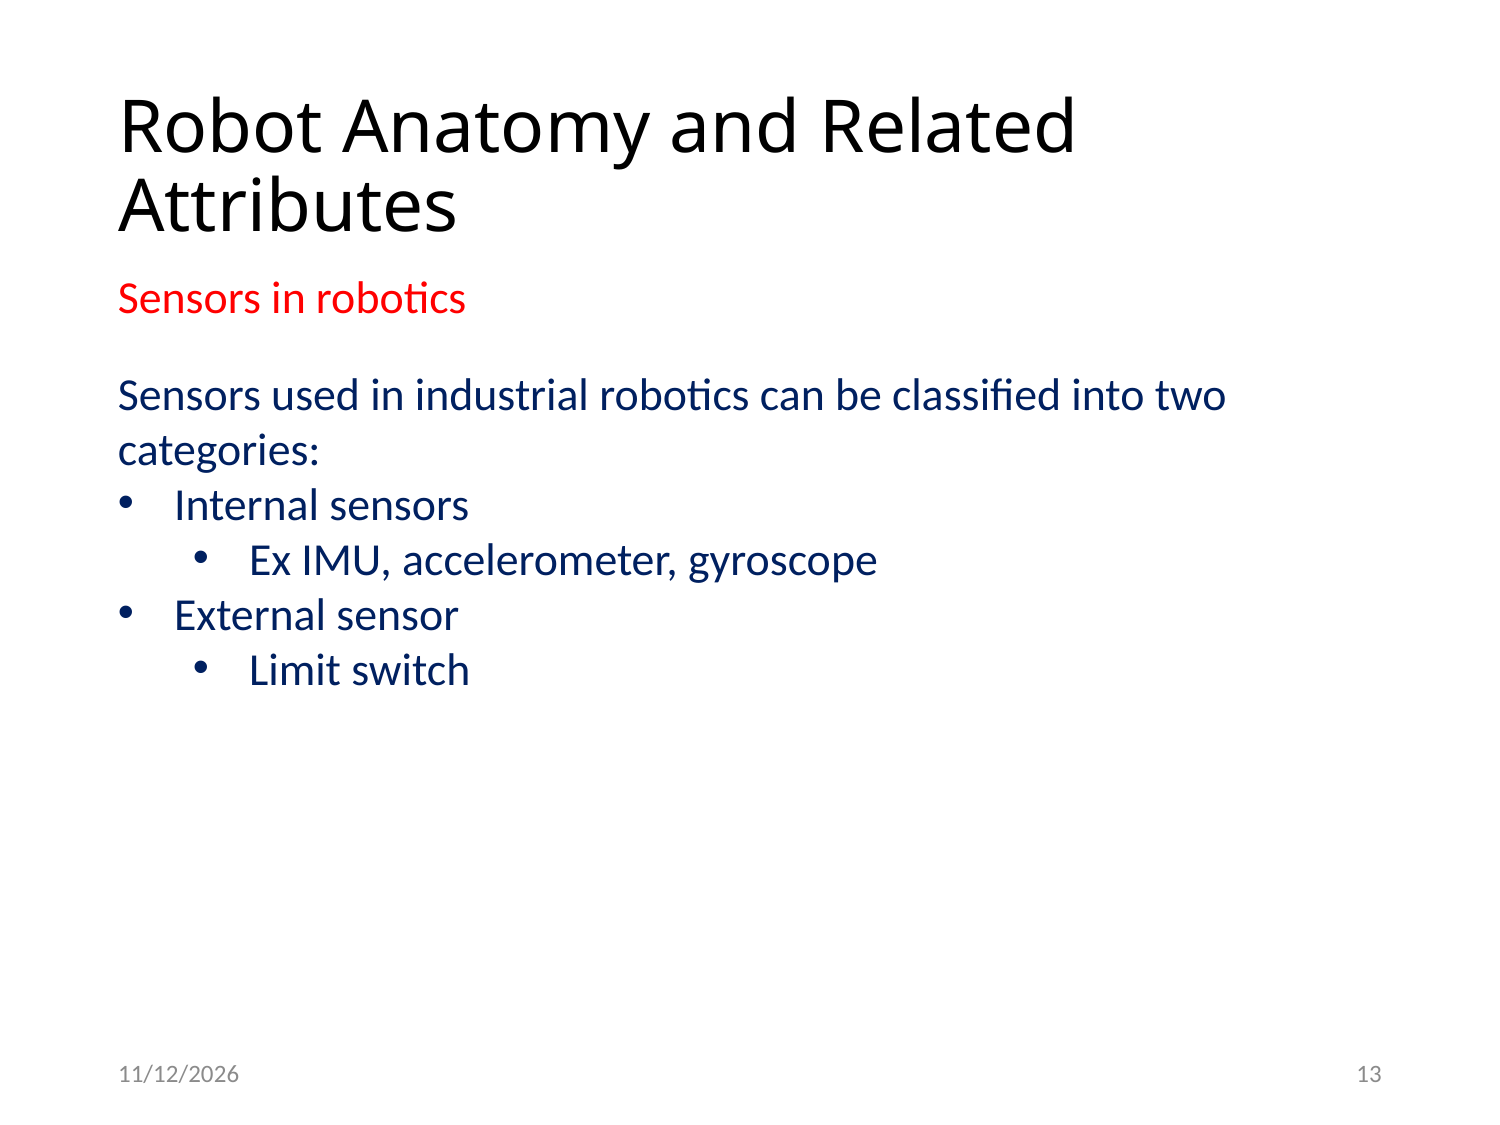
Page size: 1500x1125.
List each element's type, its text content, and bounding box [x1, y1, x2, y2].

slide_number 13 [1059, 1042, 1397, 1103]
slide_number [103, 1042, 441, 1103]
title Robot Anatomy and Related Attributes [103, 59, 1397, 278]
text_box Sensors in robotics [103, 260, 812, 331]
text_box Sensors used in industrial robotics can be classified into two categories: Internal sensors Ex IMU, accelerometer, gyroscope External sensor Limit switch [103, 357, 1397, 702]
